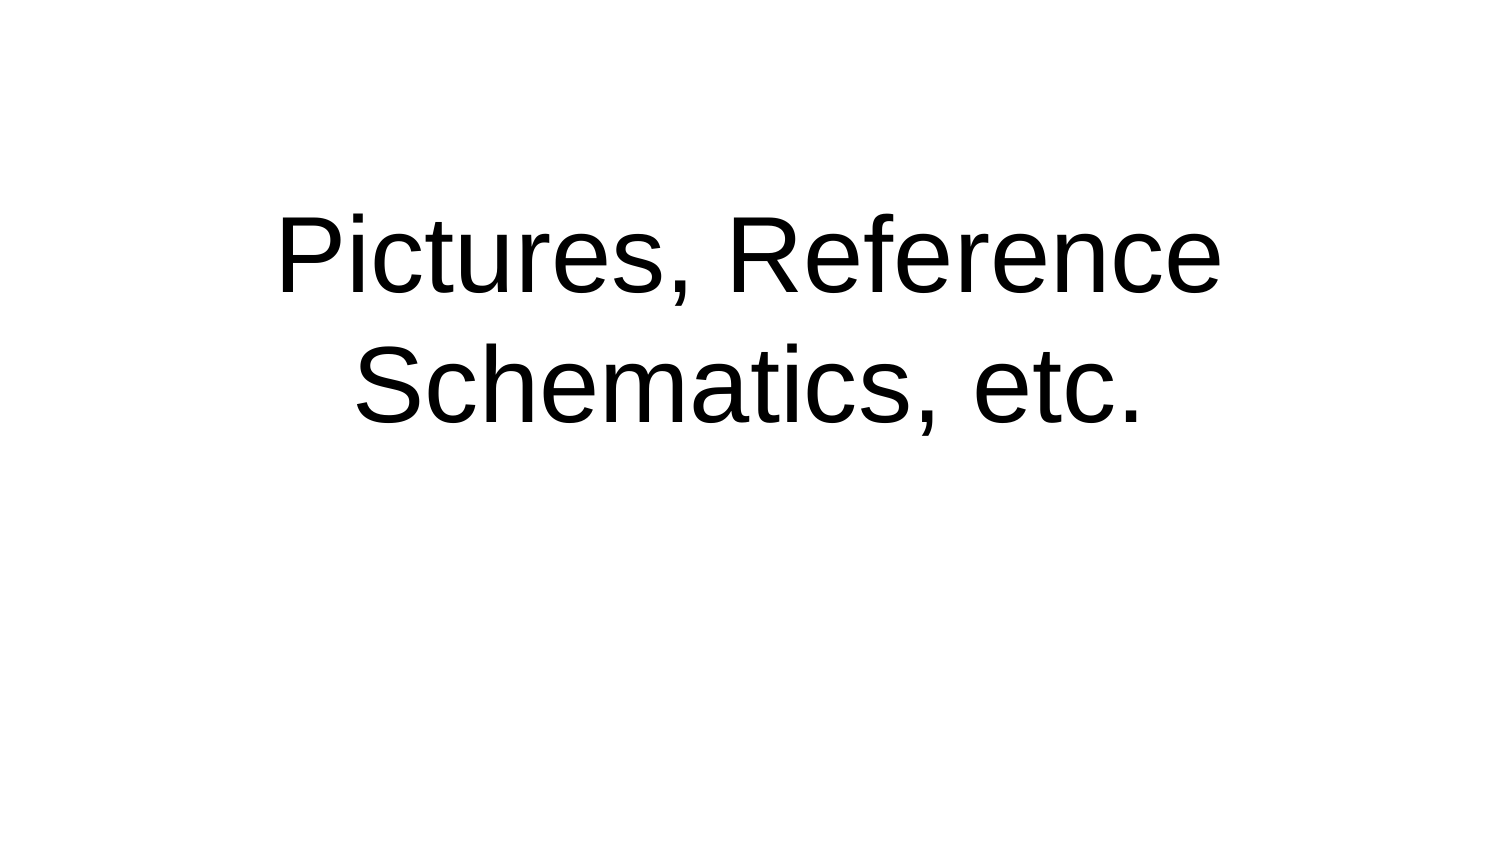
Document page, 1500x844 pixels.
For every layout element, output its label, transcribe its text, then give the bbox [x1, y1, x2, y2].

title Pictures, Reference Schematics, etc. [51, 122, 1449, 459]
